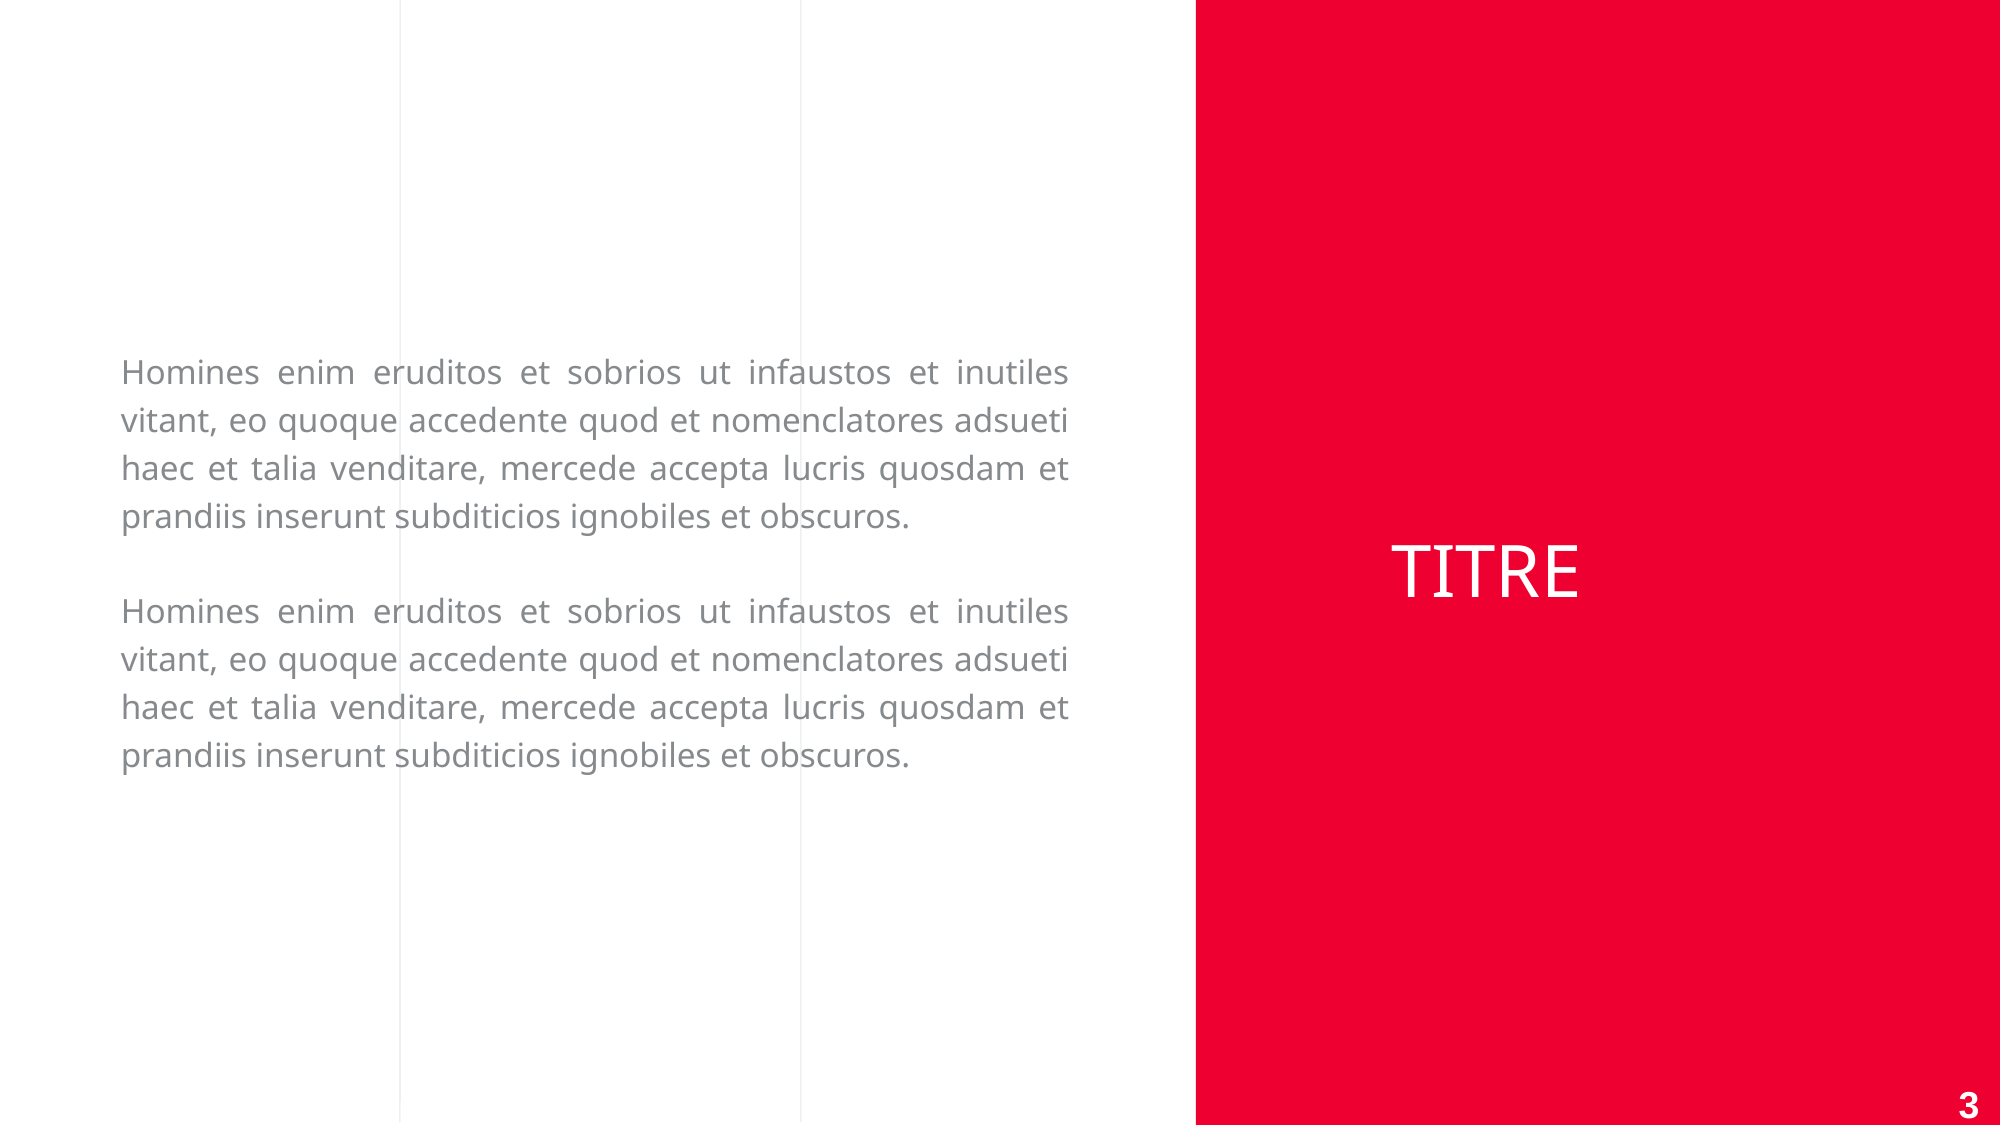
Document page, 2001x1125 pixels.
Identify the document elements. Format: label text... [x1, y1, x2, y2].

text_box [1195, 0, 2000, 1125]
text_box Titre [1382, 479, 2000, 646]
slide_number 3 [1925, 1084, 2000, 1123]
text_box Homines enim eruditos et sobrios ut infaustos et inutiles vitant, eo quoque accedente quod et nomenclatores adsueti haec et talia venditare, mercede accepta lucris quosdam et prandiis inserunt subditicios ignobiles et obscuros. Homines enim eruditos et sobrios ut infaustos et inutiles vitant, eo quoque accedente quod et nomenclatores adsueti haec et talia venditare, mercede accepta lucris quosdam et prandiis inserunt subditicios ignobiles et obscuros. [114, 336, 1077, 789]
